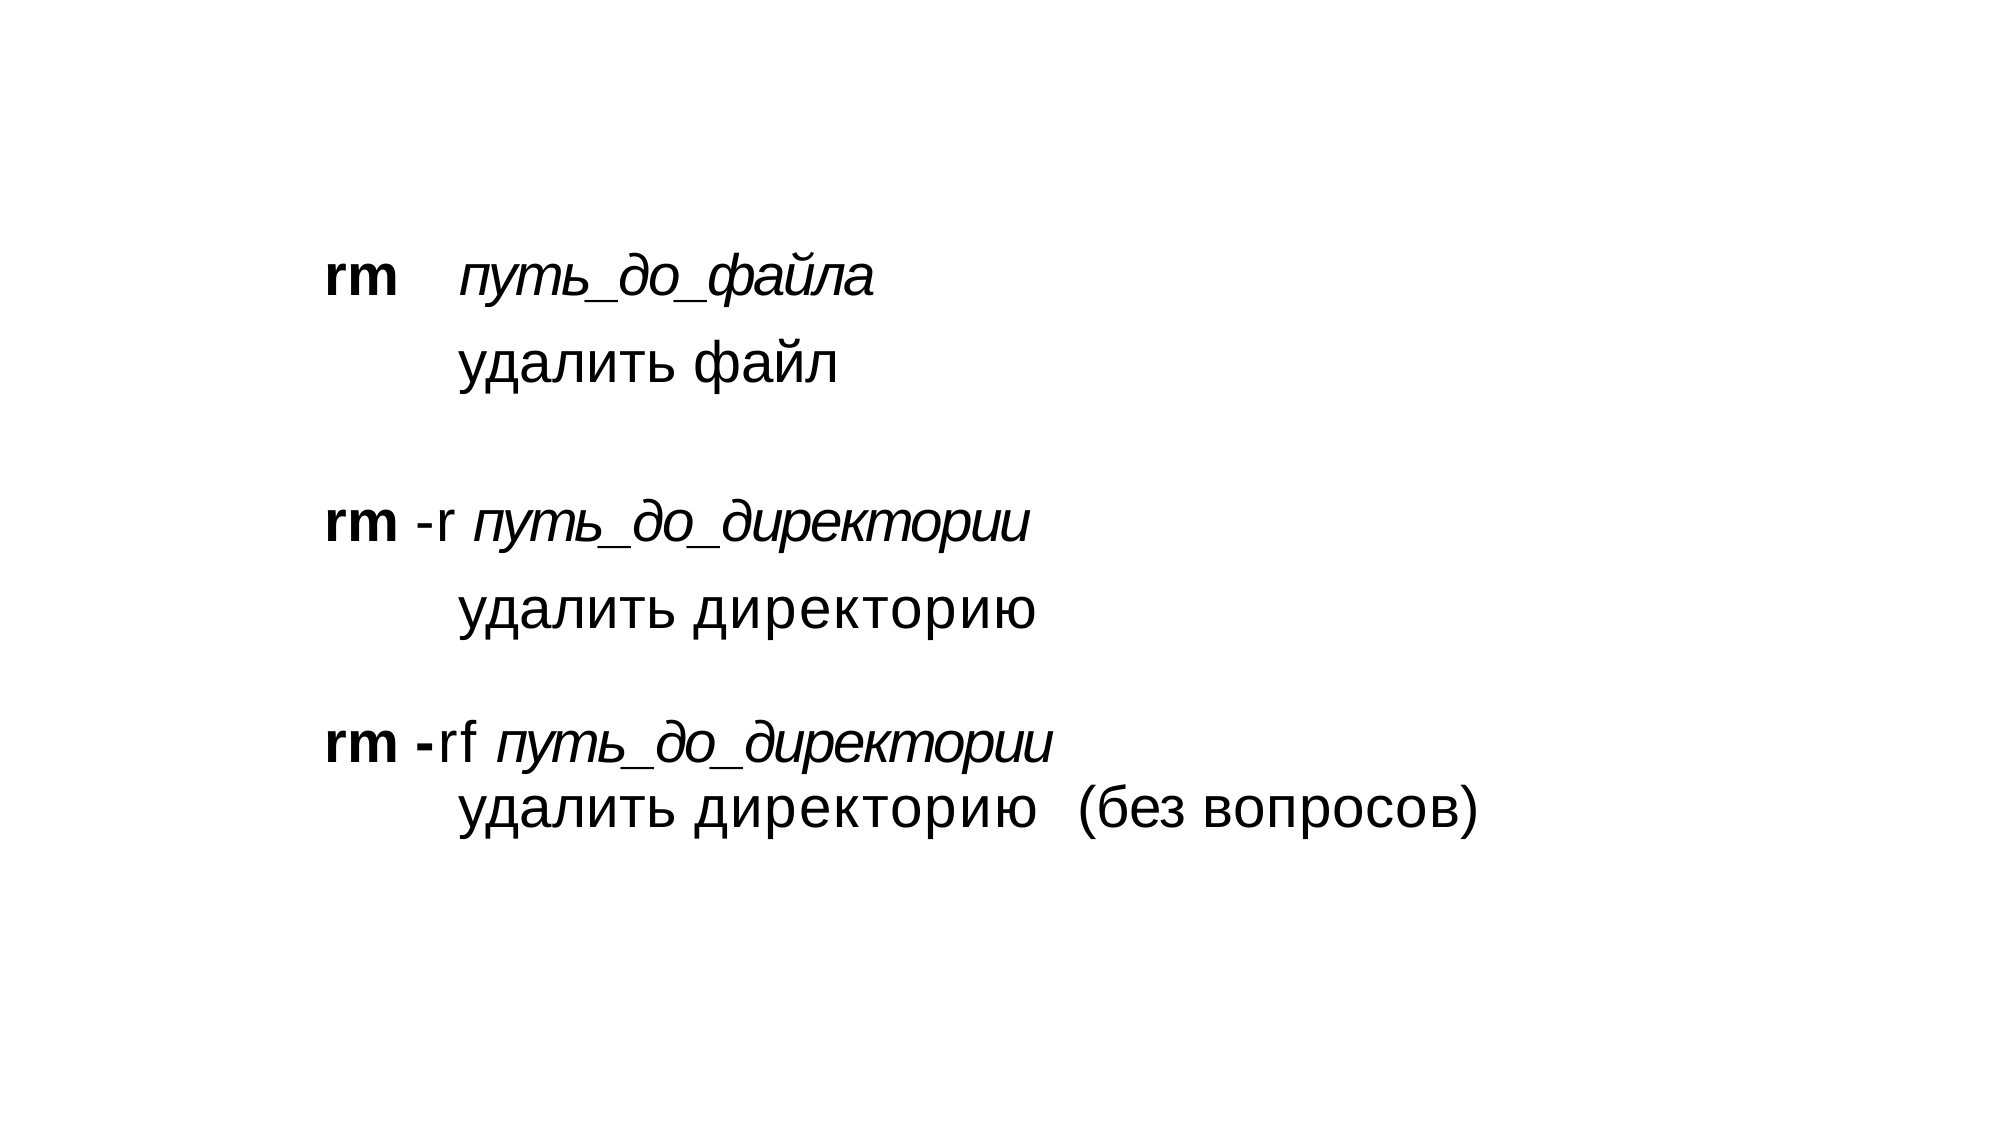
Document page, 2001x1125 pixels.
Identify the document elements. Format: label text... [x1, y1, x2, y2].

text_box rm путь_до_файла удалить файл rm -r путь_до_директории удалить директорию rm -rf путь_до_директории удалить директорию (без вопросов) [322, 217, 1743, 841]
